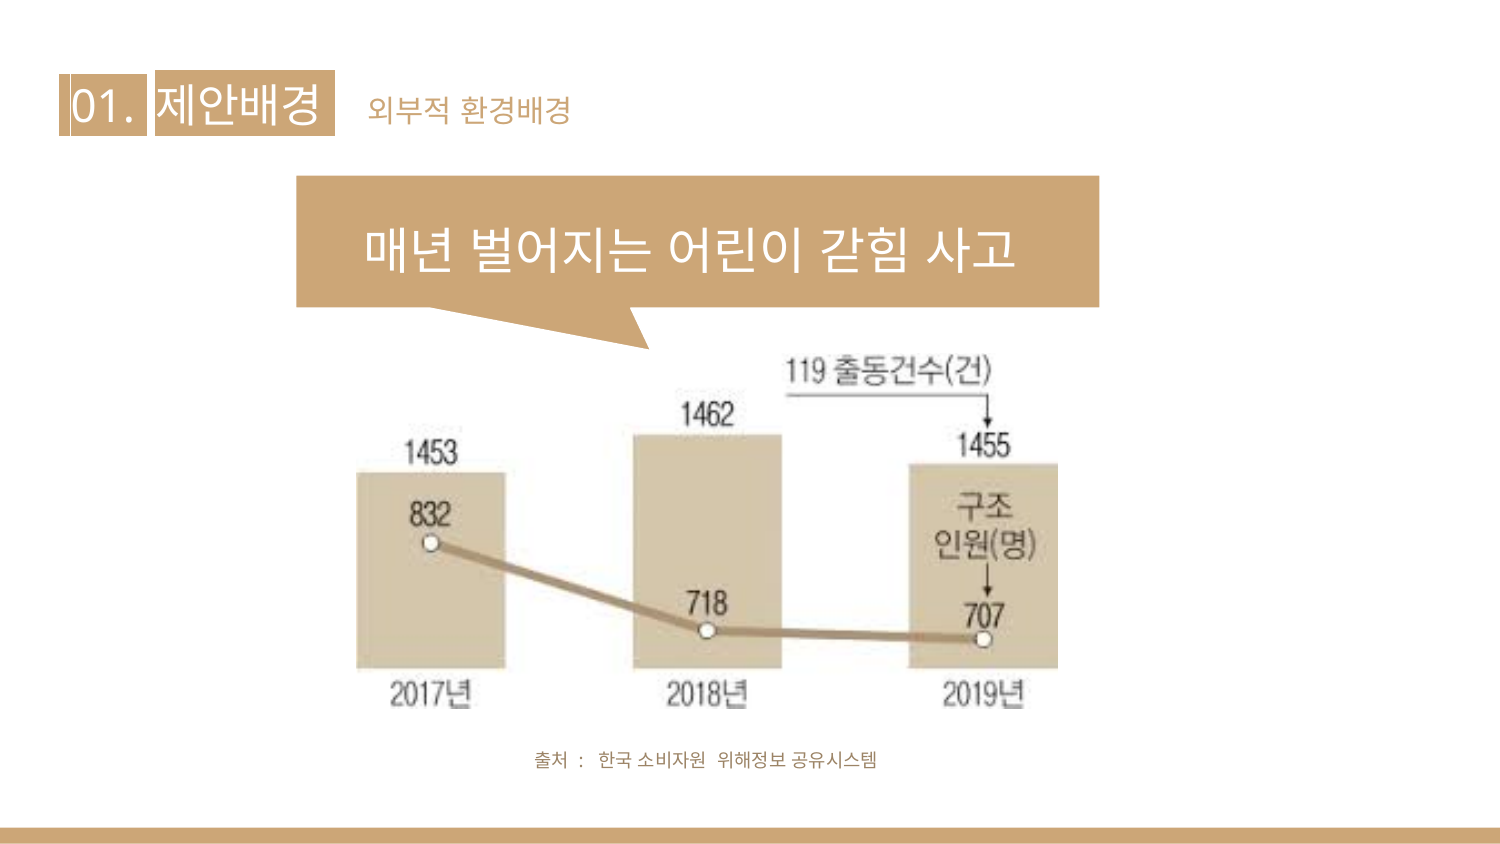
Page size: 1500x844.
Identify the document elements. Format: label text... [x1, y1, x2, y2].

title 01. 제안배경 외부적 환경배경 [43, 61, 1442, 147]
text_box 매년 벌어지는 어린이 갇힘 사고 [295, 174, 1101, 351]
picture [356, 353, 1058, 709]
text_box 출처 : 한국 소비자원 위해정보 공유시스템 [504, 733, 1067, 819]
